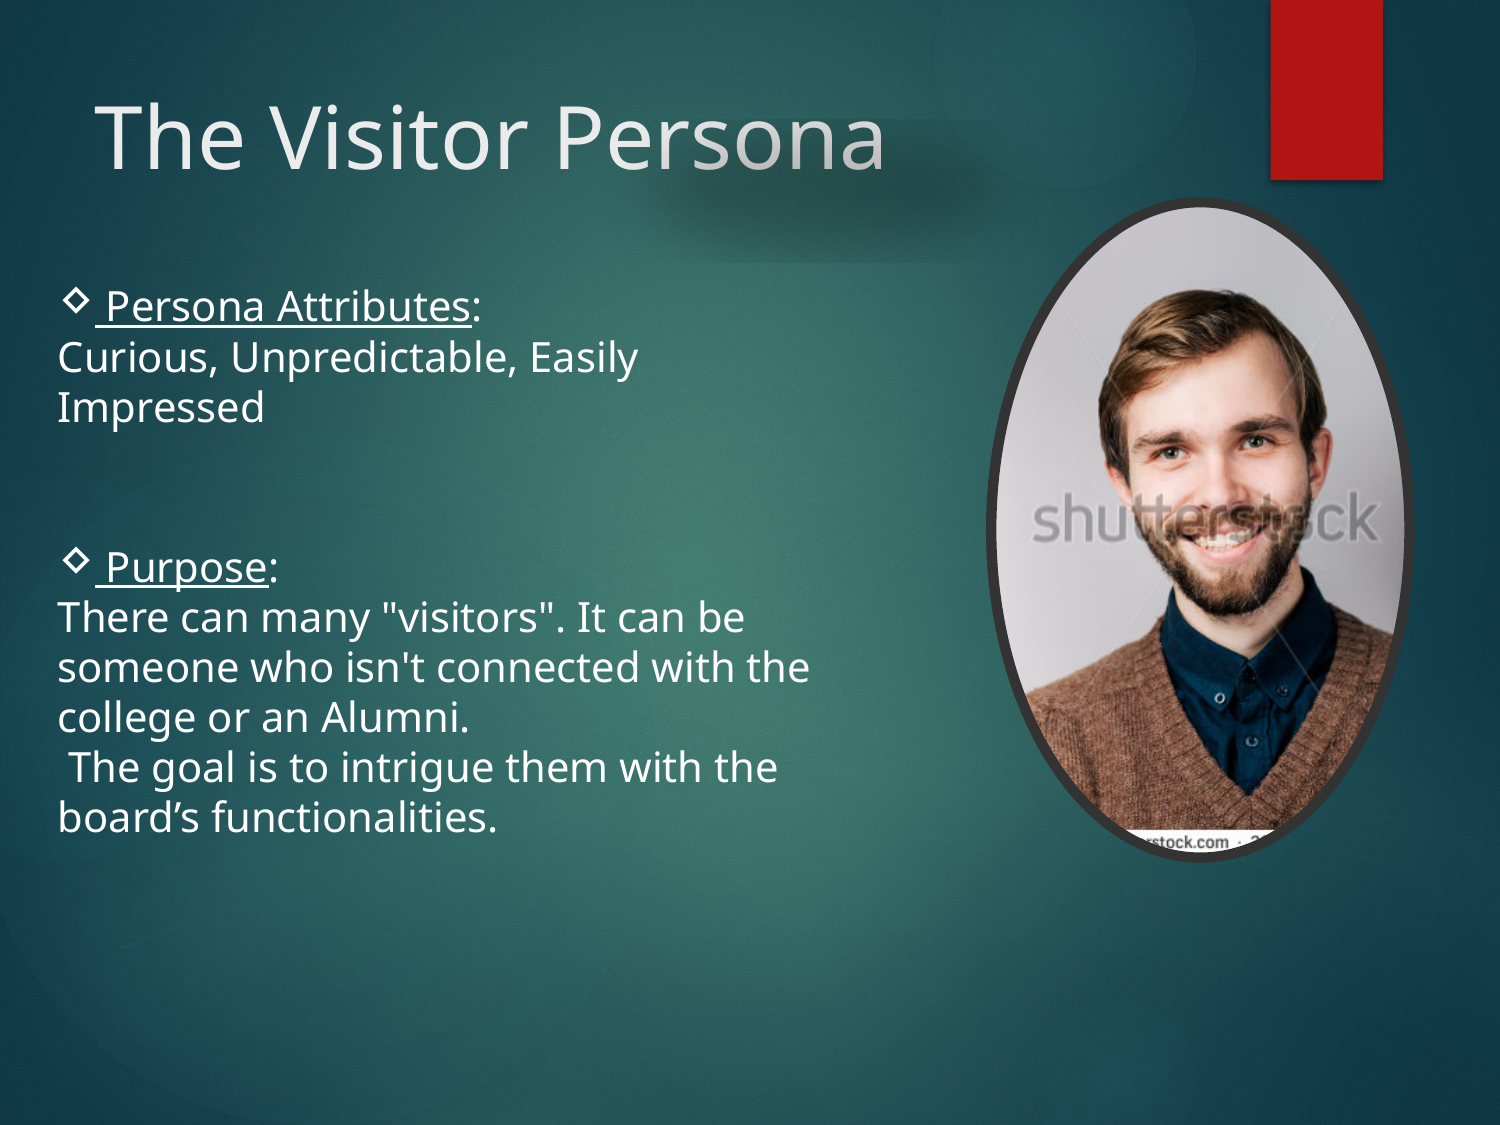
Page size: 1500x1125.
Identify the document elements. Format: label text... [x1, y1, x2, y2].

title The Visitor Persona [79, 74, 1237, 304]
text_box Persona Attributes: Curious, Unpredictable, Easily Impressed [42, 272, 814, 438]
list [990, 201, 1410, 858]
text_box Purpose: There can many "visitors". It can be someone who isn't connected with the college or an Alumni. The goal is to intrigue them with the board’s functionalities. [42, 533, 908, 848]
